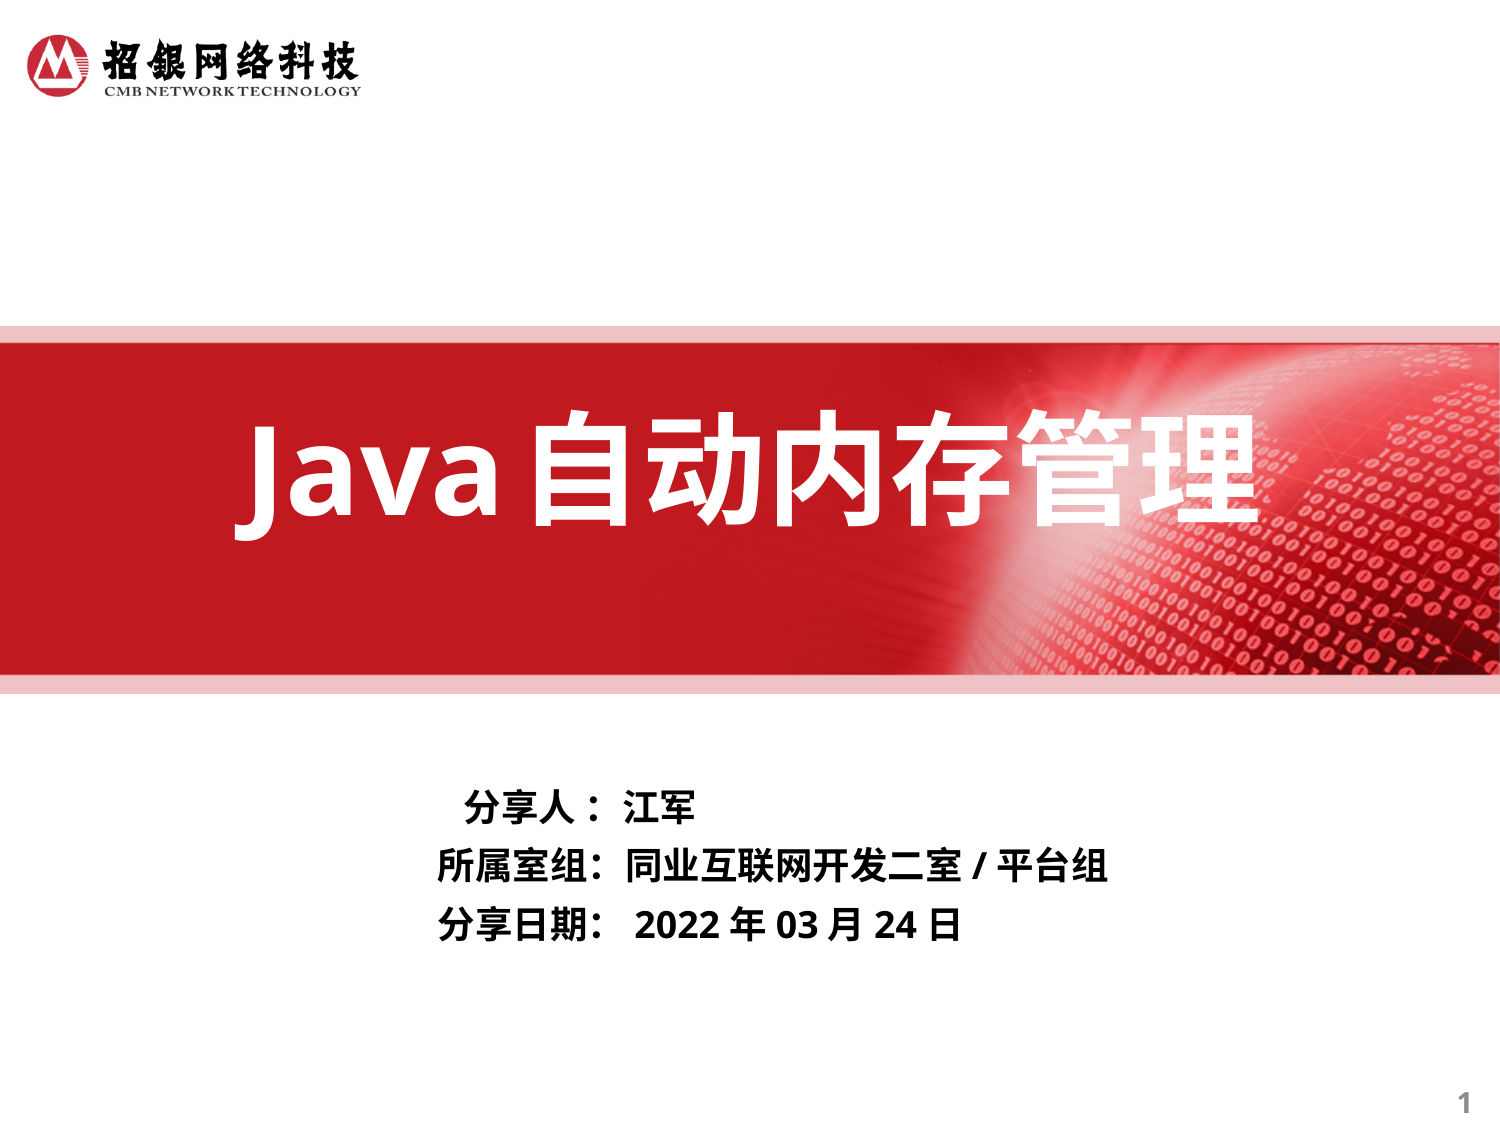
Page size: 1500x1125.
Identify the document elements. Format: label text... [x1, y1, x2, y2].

text_box 1 [1428, 1076, 1489, 1125]
text_box 分享人 ：江军 所属室组：同业互联网开发二室/平台组 分享日期：2022年03月24日 [398, 771, 1149, 965]
picture [17, 30, 365, 102]
picture [0, 326, 1500, 694]
